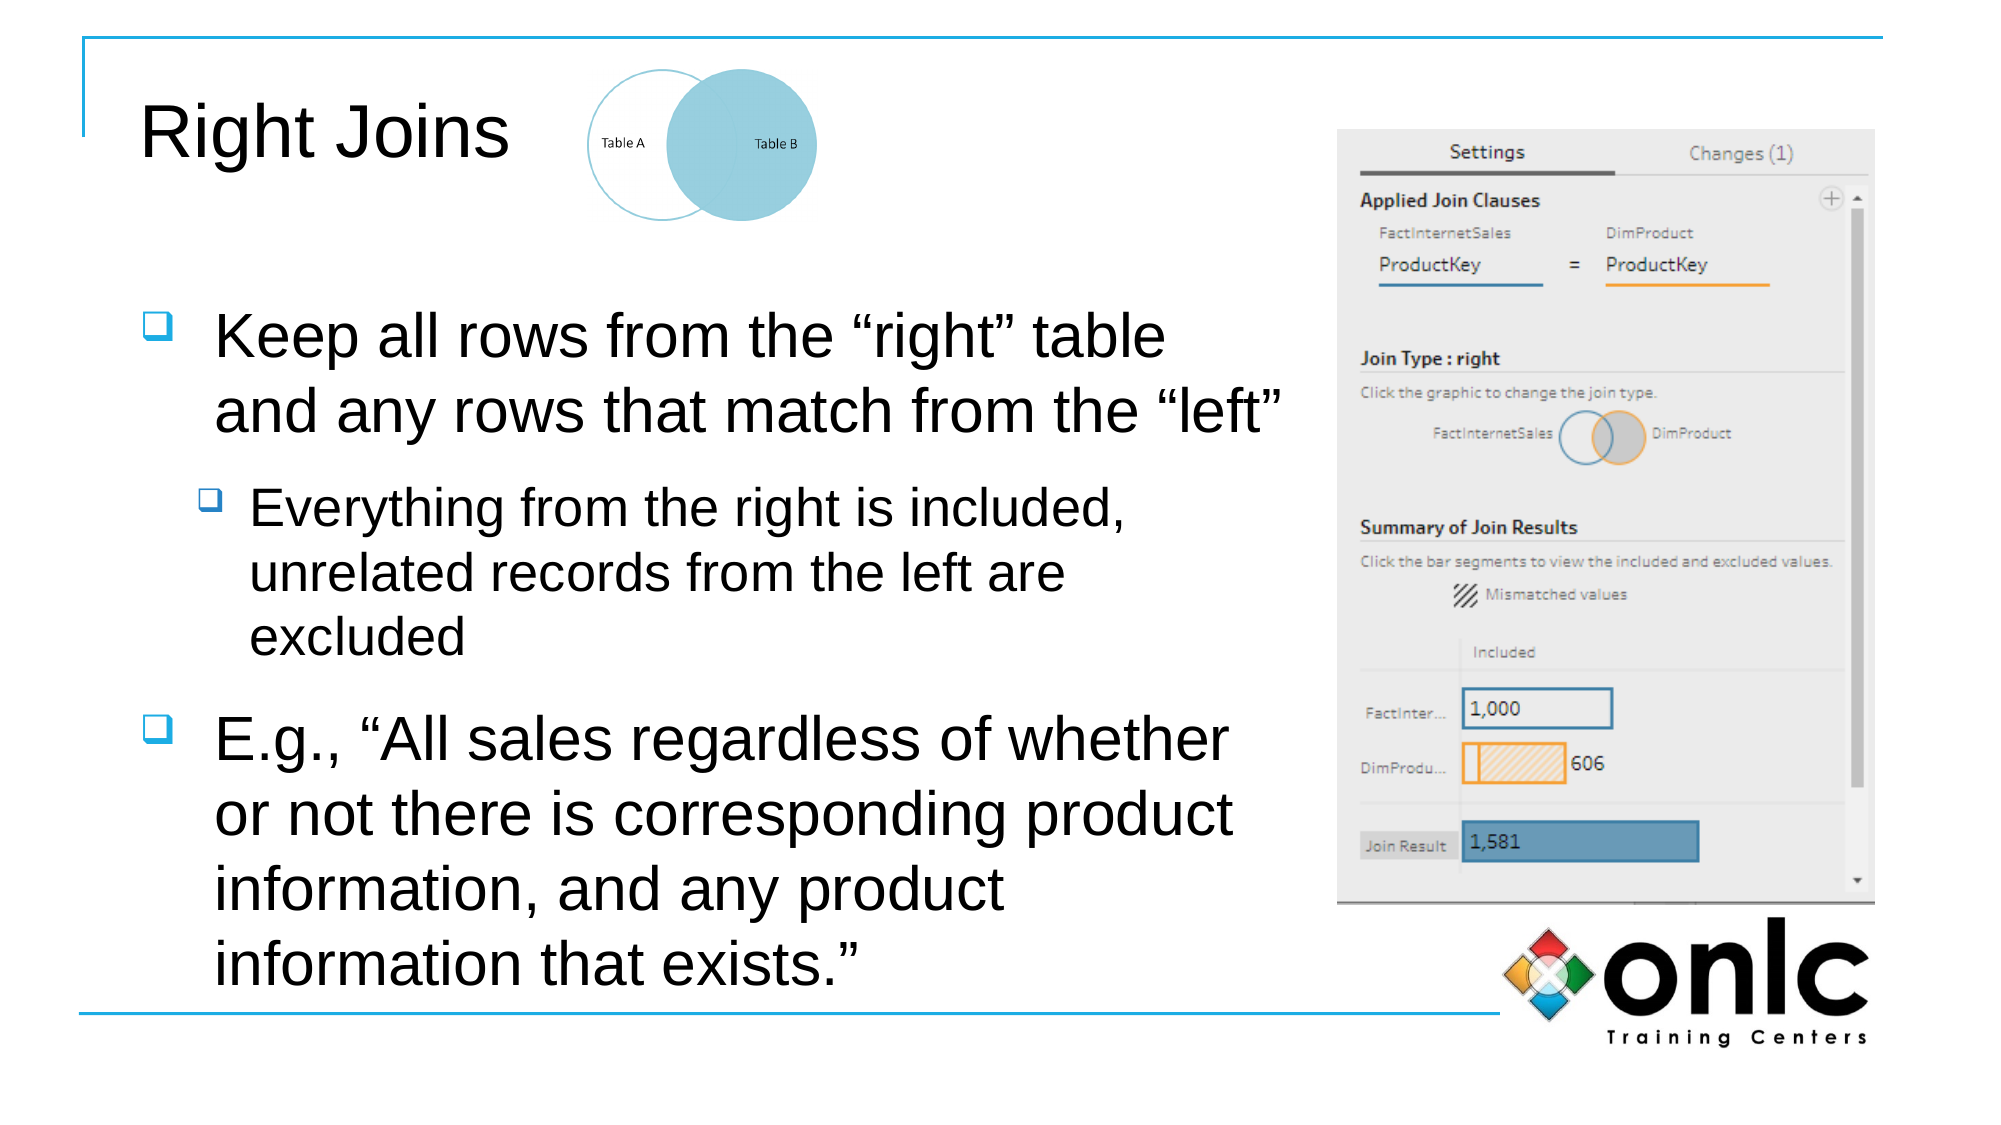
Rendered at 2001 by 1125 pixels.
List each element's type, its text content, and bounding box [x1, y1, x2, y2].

picture [1500, 912, 1875, 1059]
list Keep all rows from the “right” table and any rows that match from the “left” Everything from the right is included, unrelated records from the left are excluded E.g., “All sales regardless of whether or not there is corresponding product information, and any product information that exists.” [125, 287, 1300, 900]
picture [1337, 129, 1876, 905]
title Right Joins [125, 75, 1875, 262]
picture [587, 69, 819, 222]
